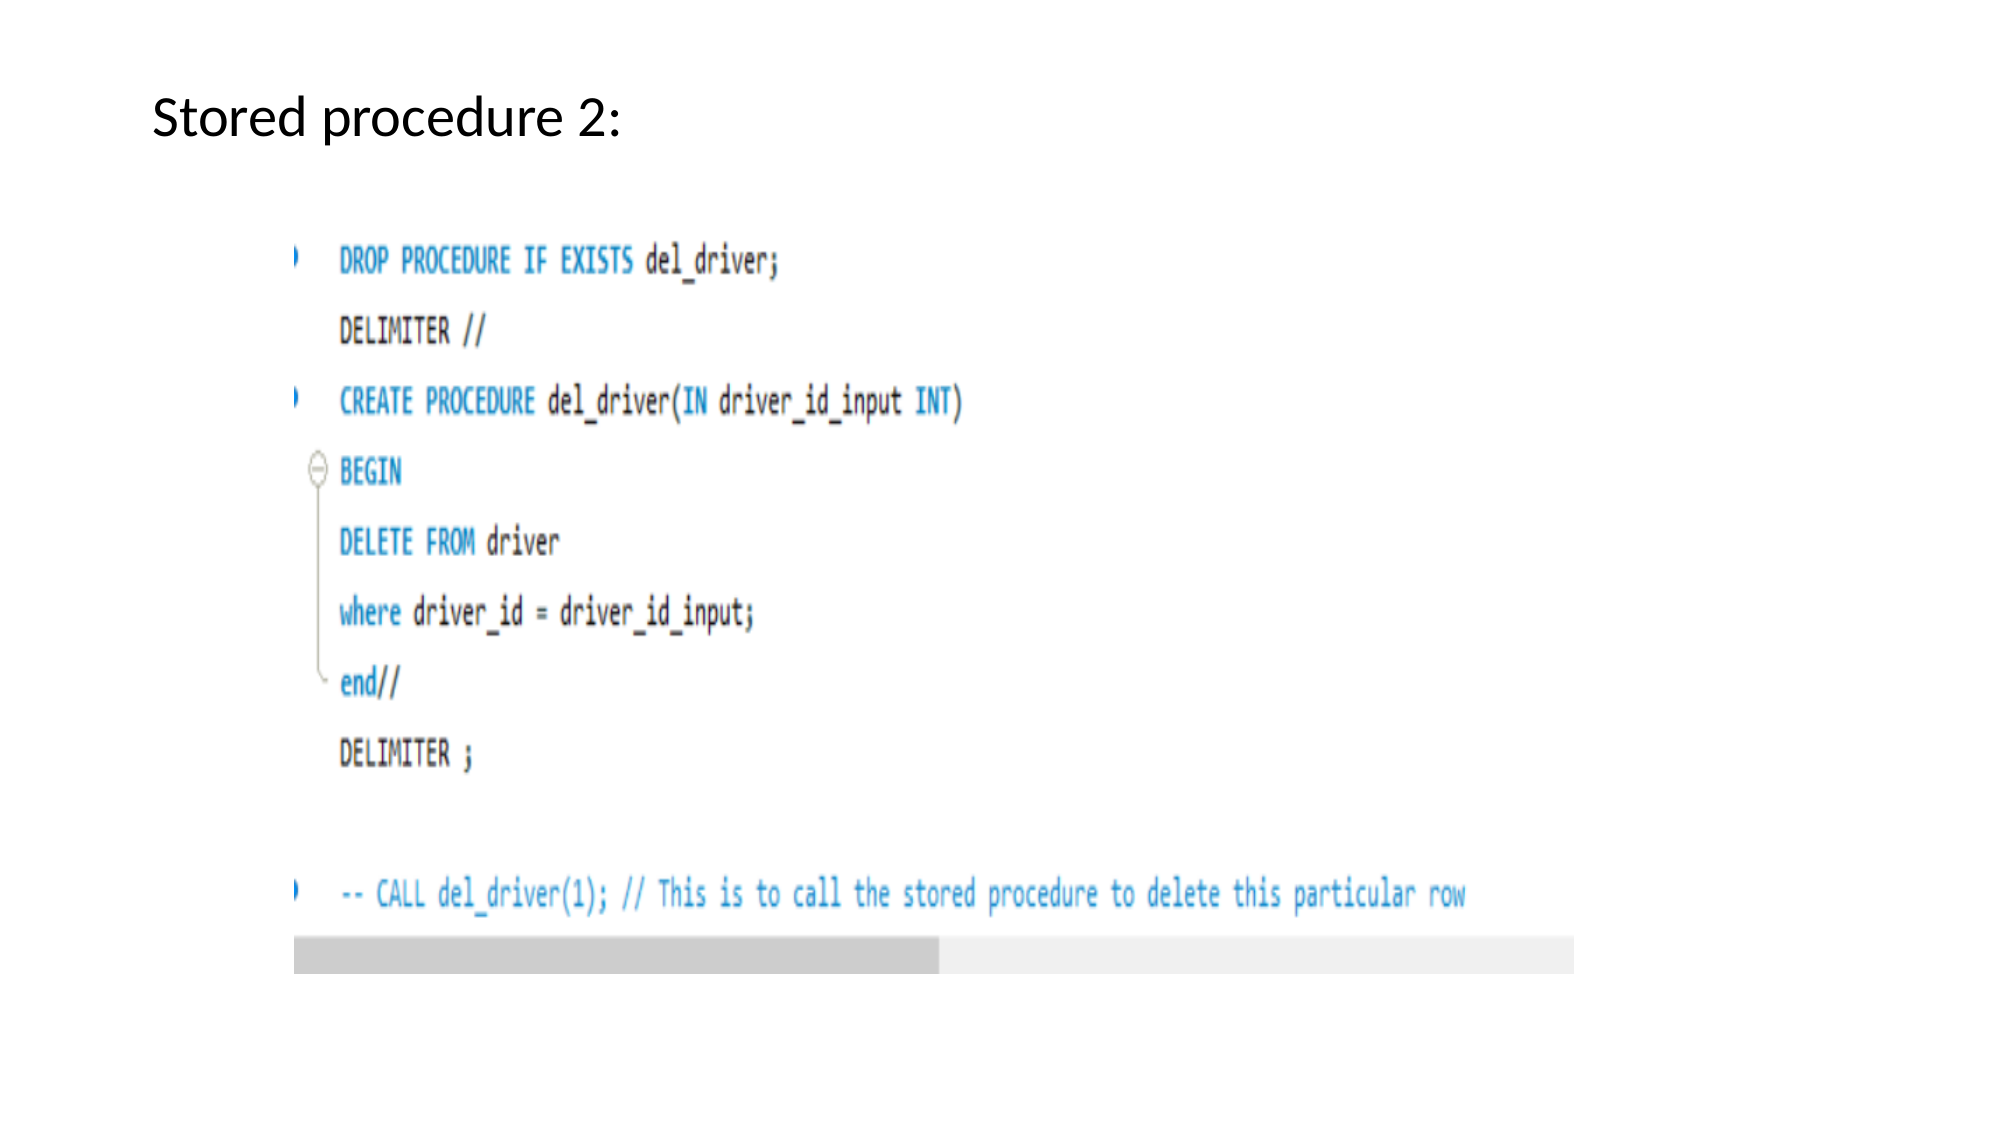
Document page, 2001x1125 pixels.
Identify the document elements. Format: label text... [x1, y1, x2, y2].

picture [294, 178, 1574, 974]
list Stored procedure 2: [137, 78, 1863, 1014]
